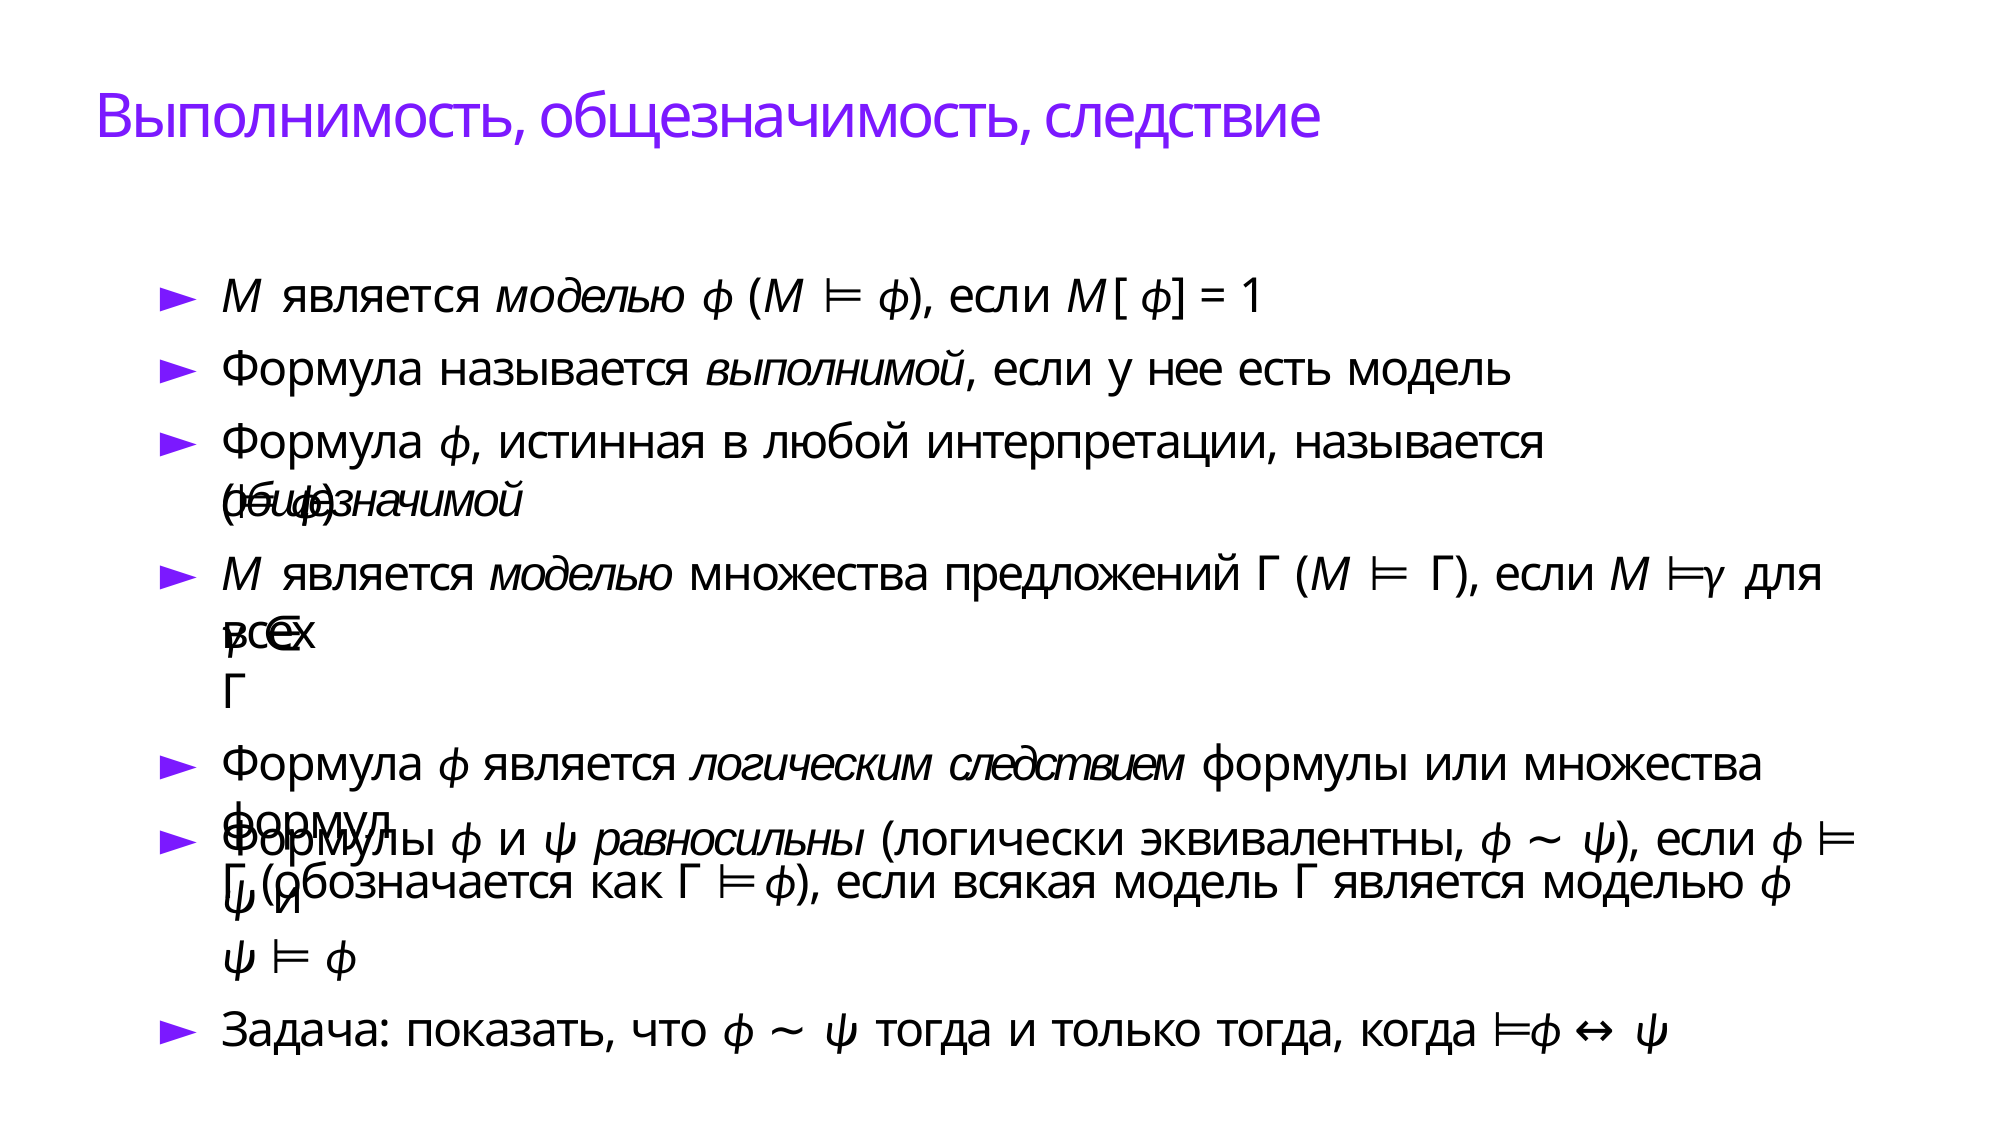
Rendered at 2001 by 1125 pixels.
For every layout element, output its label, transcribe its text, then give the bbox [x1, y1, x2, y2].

text_box M является моделью ϕ (M ⊨ ϕ), если M[ϕ]= 1 Формула называется выполнимой, если у нее есть модель Формула ϕ, истинная в любой интерпретации, называется общезначимой [146, 245, 1783, 450]
text_box (⊨ ϕ) M является моделью множества предложений Γ (M ⊨ Γ), если M ⊨ γ для всех Формула ϕ является логическим следствием формулы или множества формул Γ (обозначается как Γ ⊨ ϕ), если всякая модель Γ является моделью ϕ [146, 450, 1886, 909]
title Выполнимость, общезначимость, следствие [89, 16, 2000, 205]
text_box Формулы ϕ и ψ равносильны (логически эквивалентны, ϕ ∼ ψ), если ϕ ⊨ ψ и ψ ⊨ ϕ Задача: показать, что ϕ ∼ ψ тогда и только тогда, когда ⊨ ϕ ↔ ψ [142, 803, 1876, 1057]
